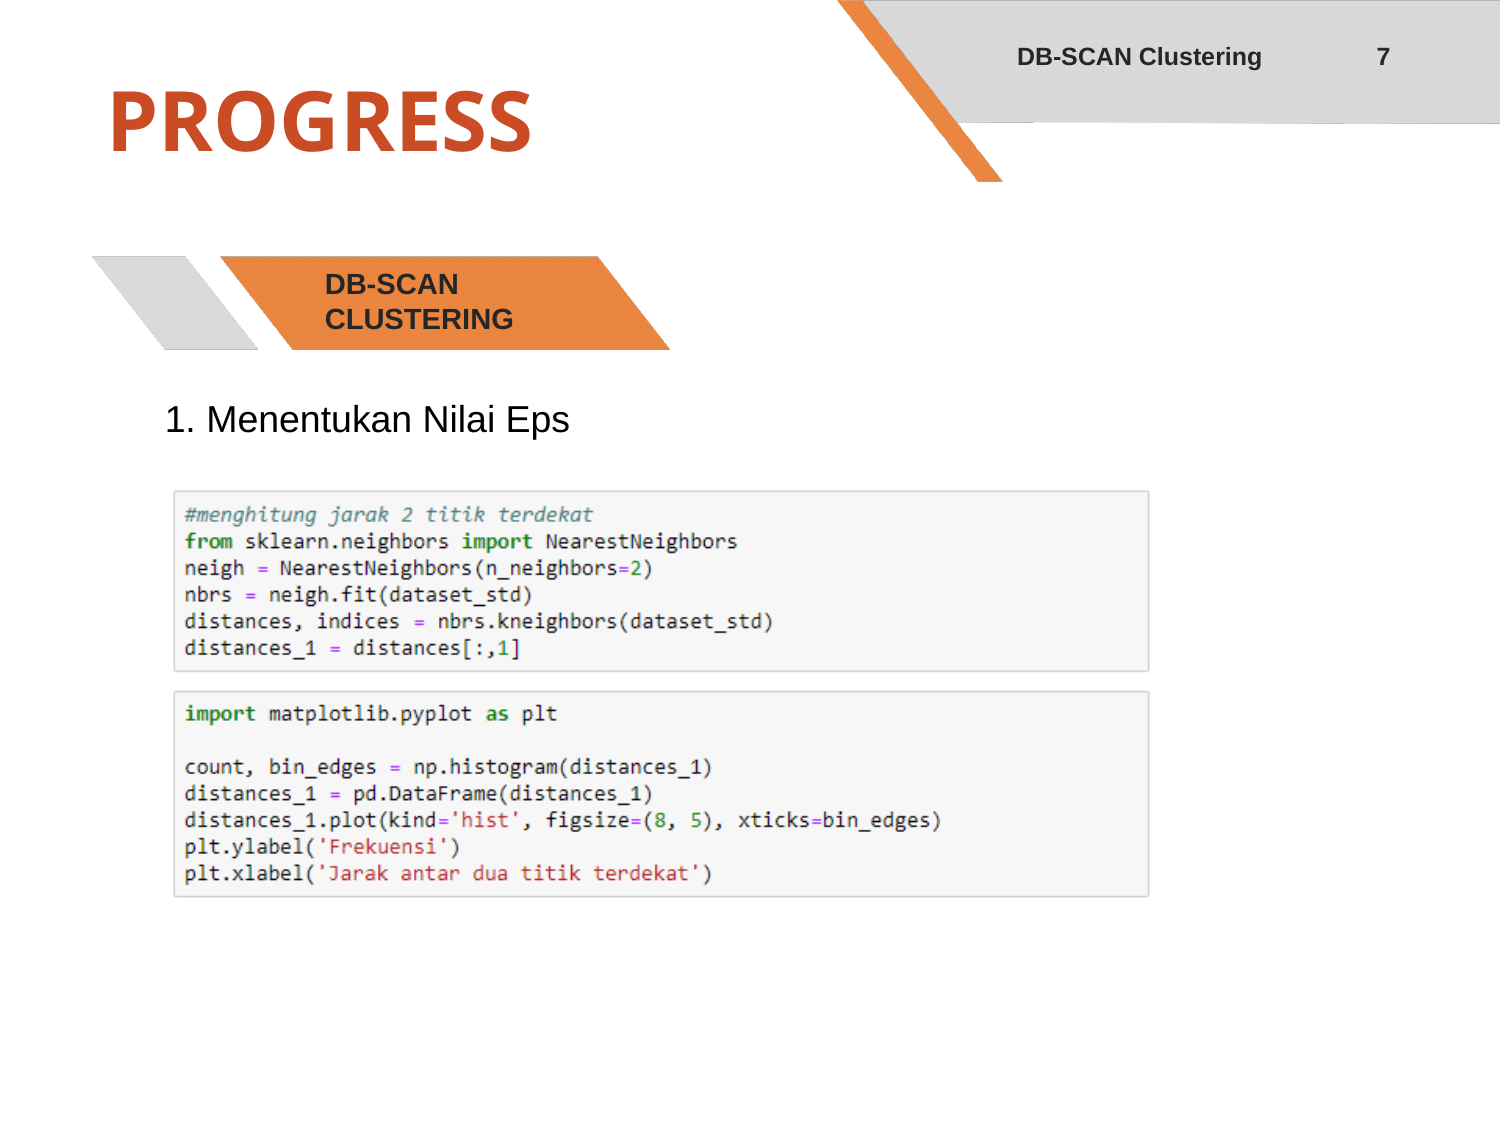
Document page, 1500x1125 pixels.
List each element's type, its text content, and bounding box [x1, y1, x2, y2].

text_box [91, 255, 671, 351]
picture [837, 0, 1500, 182]
text_box 1. Menentukan Nilai Eps [150, 387, 586, 448]
text_box DB-SCAN Clustering [937, 28, 1343, 78]
title PROGRESS [76, 62, 838, 174]
picture [169, 486, 1156, 904]
slide_number 7 [1343, 28, 1425, 78]
